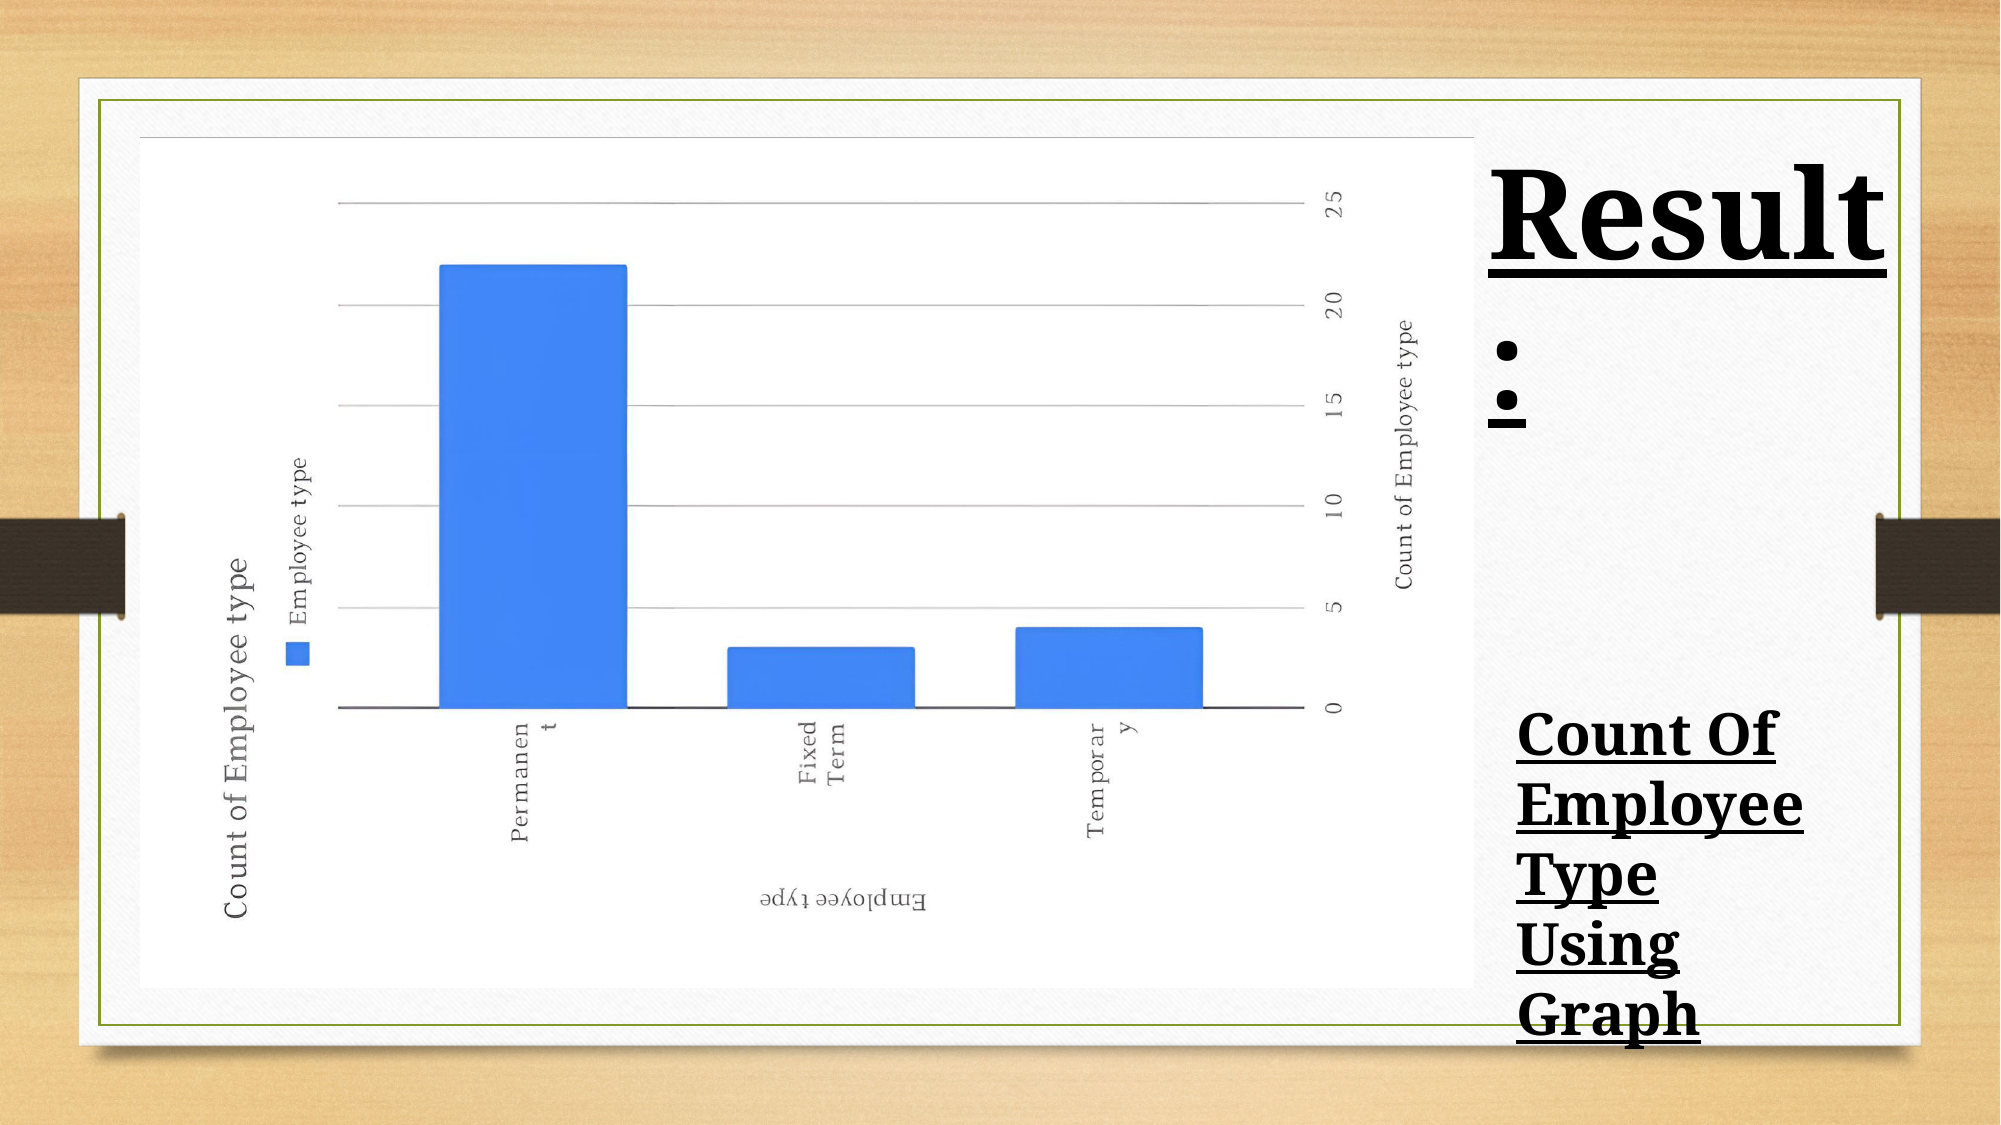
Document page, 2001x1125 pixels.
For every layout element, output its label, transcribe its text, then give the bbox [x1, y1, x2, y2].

text_box Result: [1473, 127, 1904, 442]
picture [0, 0, 2001, 1125]
text_box Count Of Employee Type Using Graph [1501, 689, 1847, 1055]
